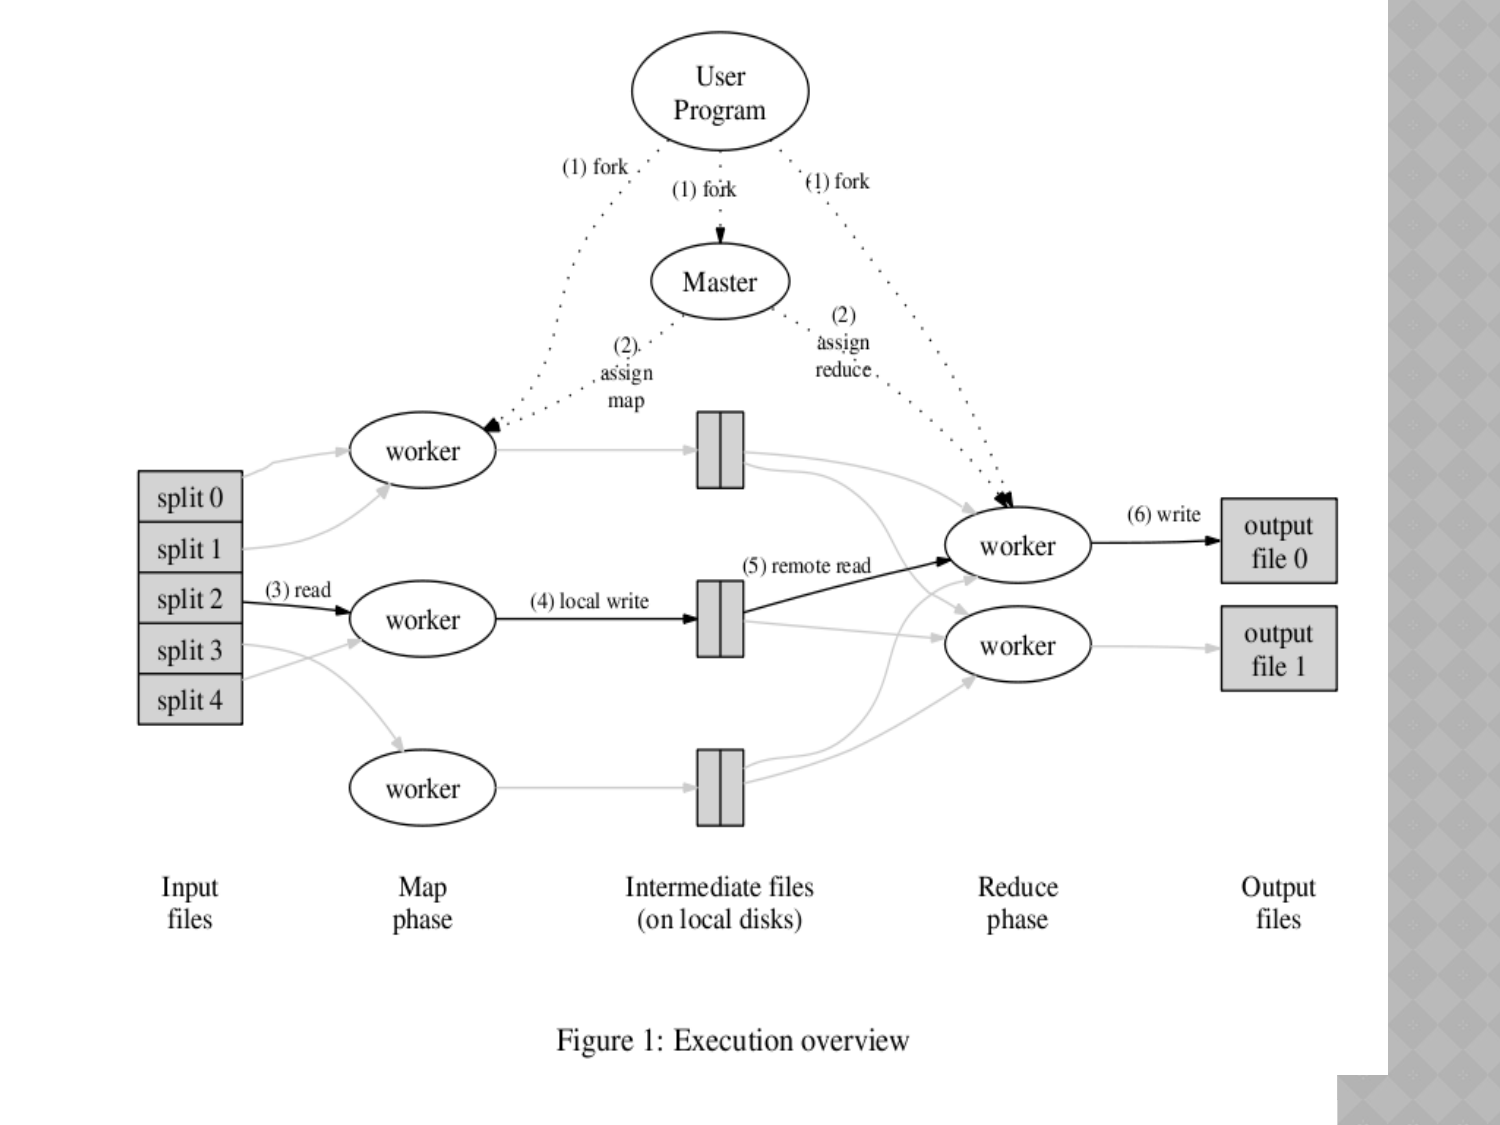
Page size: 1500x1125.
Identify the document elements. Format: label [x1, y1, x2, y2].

picture [87, 0, 1388, 1076]
